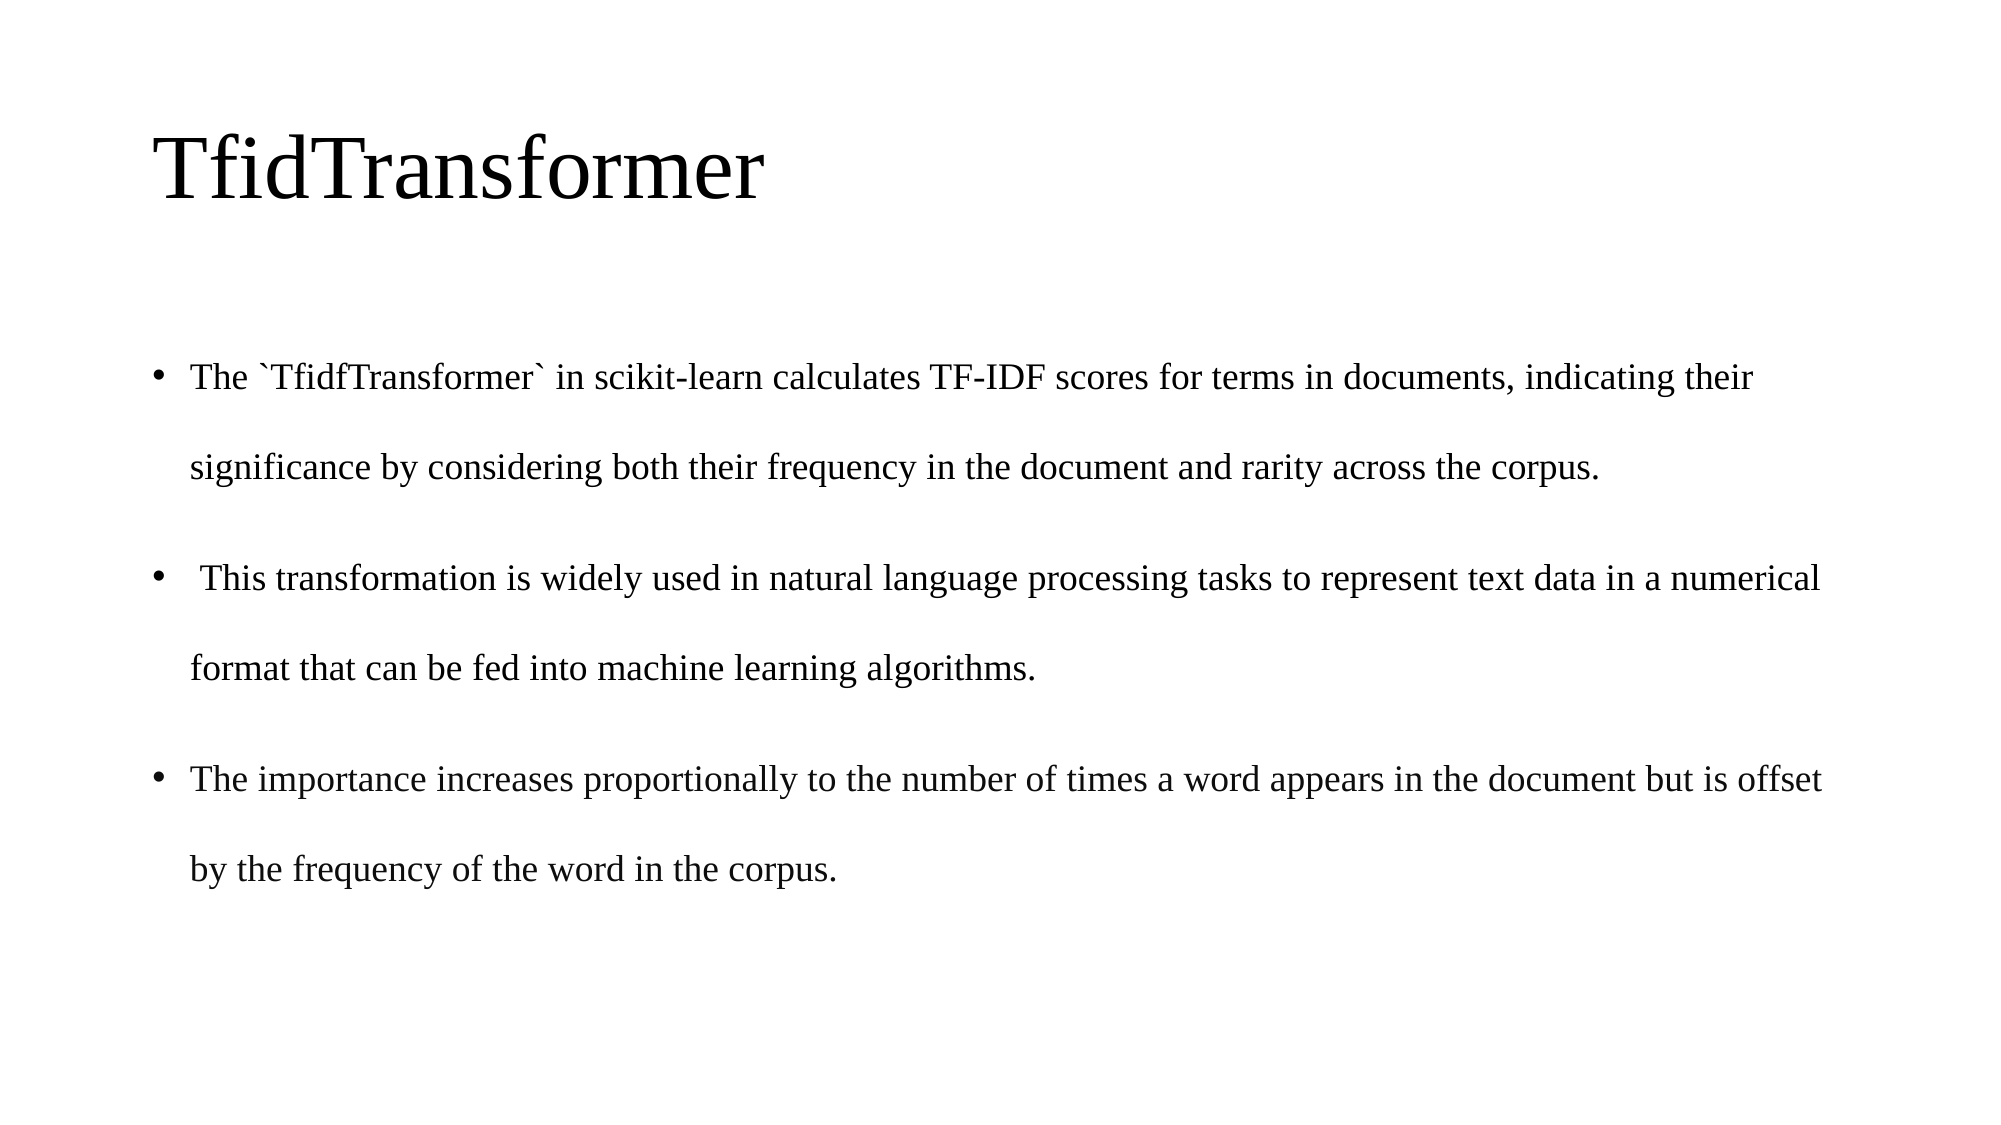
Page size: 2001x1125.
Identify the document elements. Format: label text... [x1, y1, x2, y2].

list The `TfidfTransformer` in scikit-learn calculates TF-IDF scores for terms in documents, indicating their significance by considering both their frequency in the document and rarity across the corpus. This transformation is widely used in natural language processing tasks to represent text data in a numerical format that can be fed into machine learning algorithms. The importance increases proportionally to the number of times a word appears in the document but is offset by the frequency of the word in the corpus. [137, 299, 1863, 1014]
title TfidTransformer [137, 59, 1863, 278]
